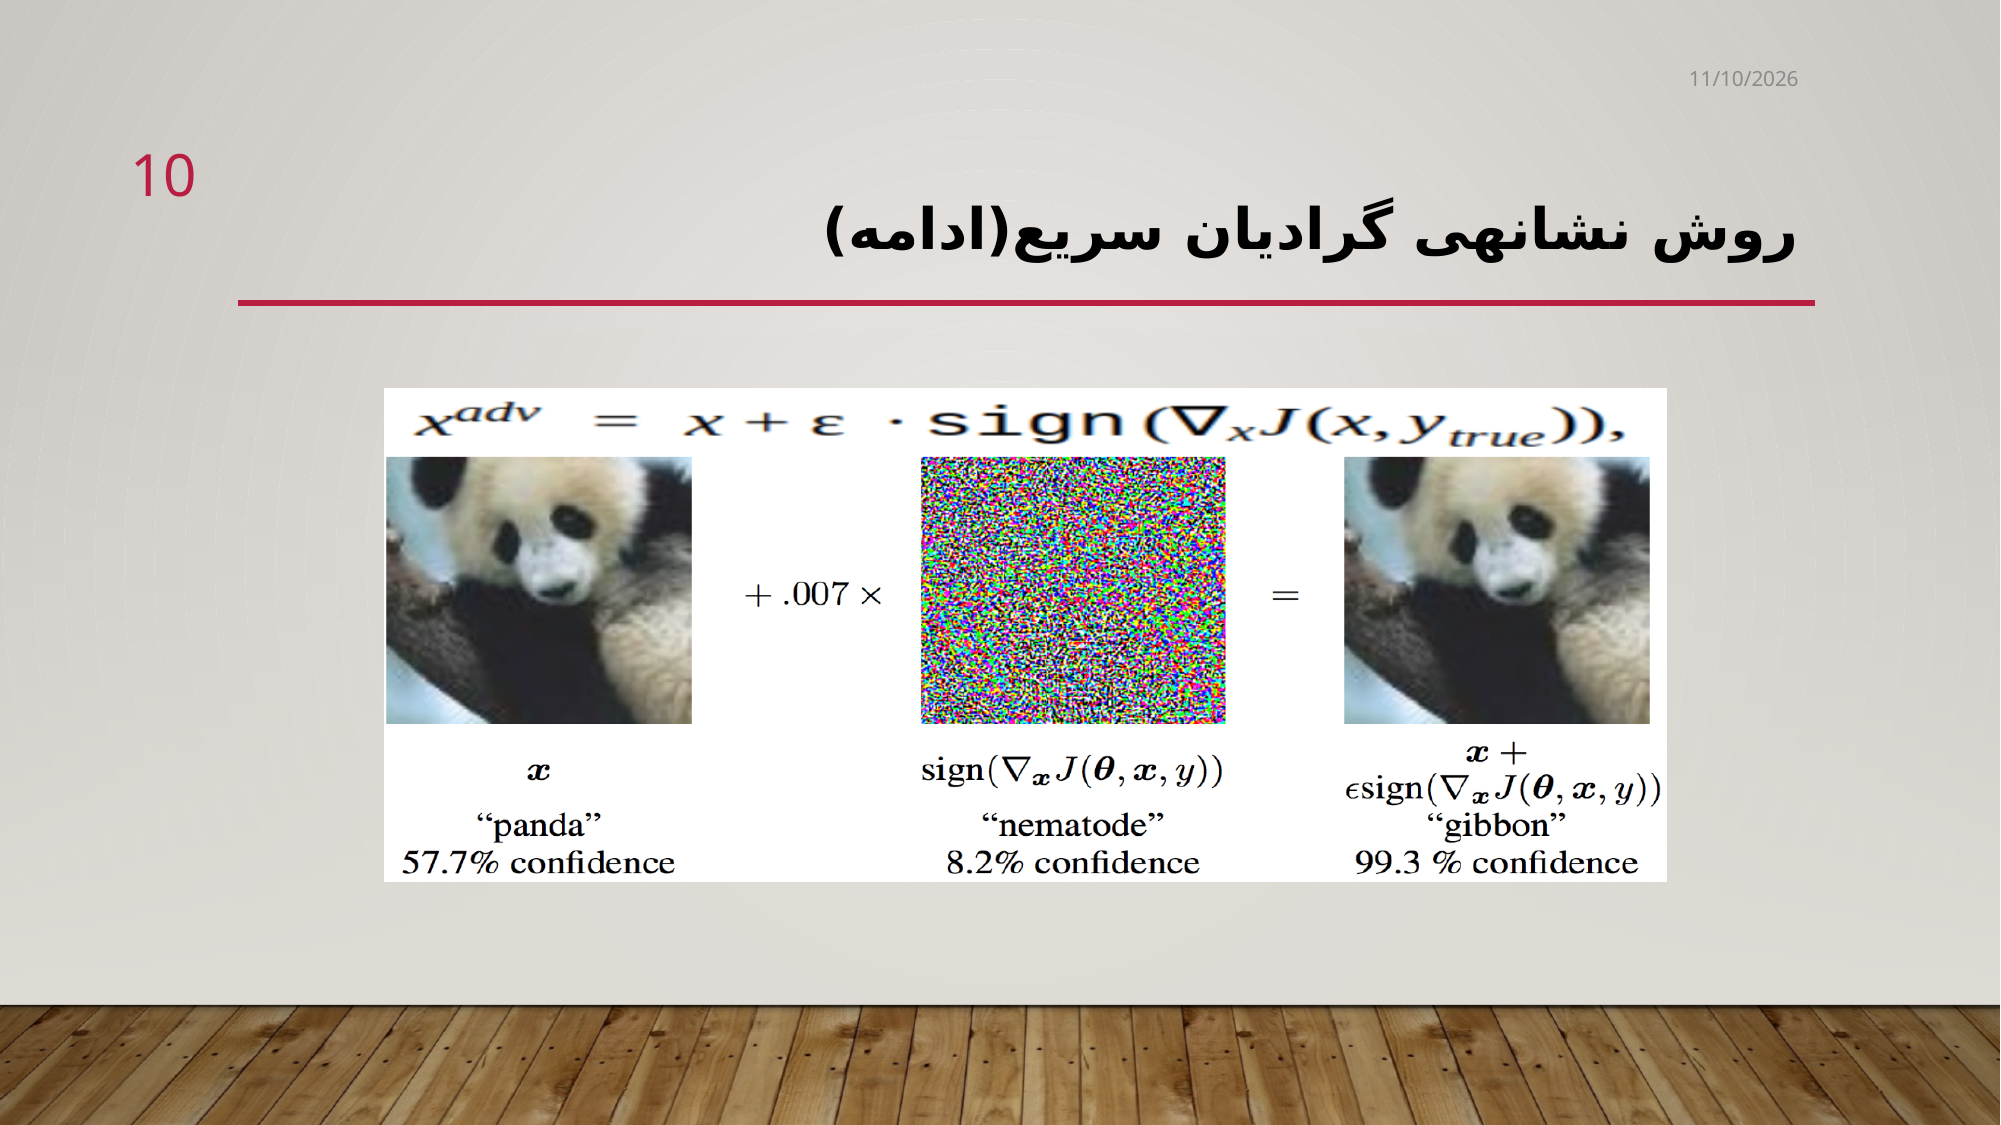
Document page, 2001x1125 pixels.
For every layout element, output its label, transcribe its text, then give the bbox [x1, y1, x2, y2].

slide_number 10 [78, 131, 212, 214]
picture [384, 388, 1668, 882]
title روش نشانه­ی گرادیان سریع(ادامه) [238, 131, 1814, 243]
text_box [99, 243, 2000, 319]
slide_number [1239, 54, 1814, 105]
picture [0, 1005, 2000, 1125]
